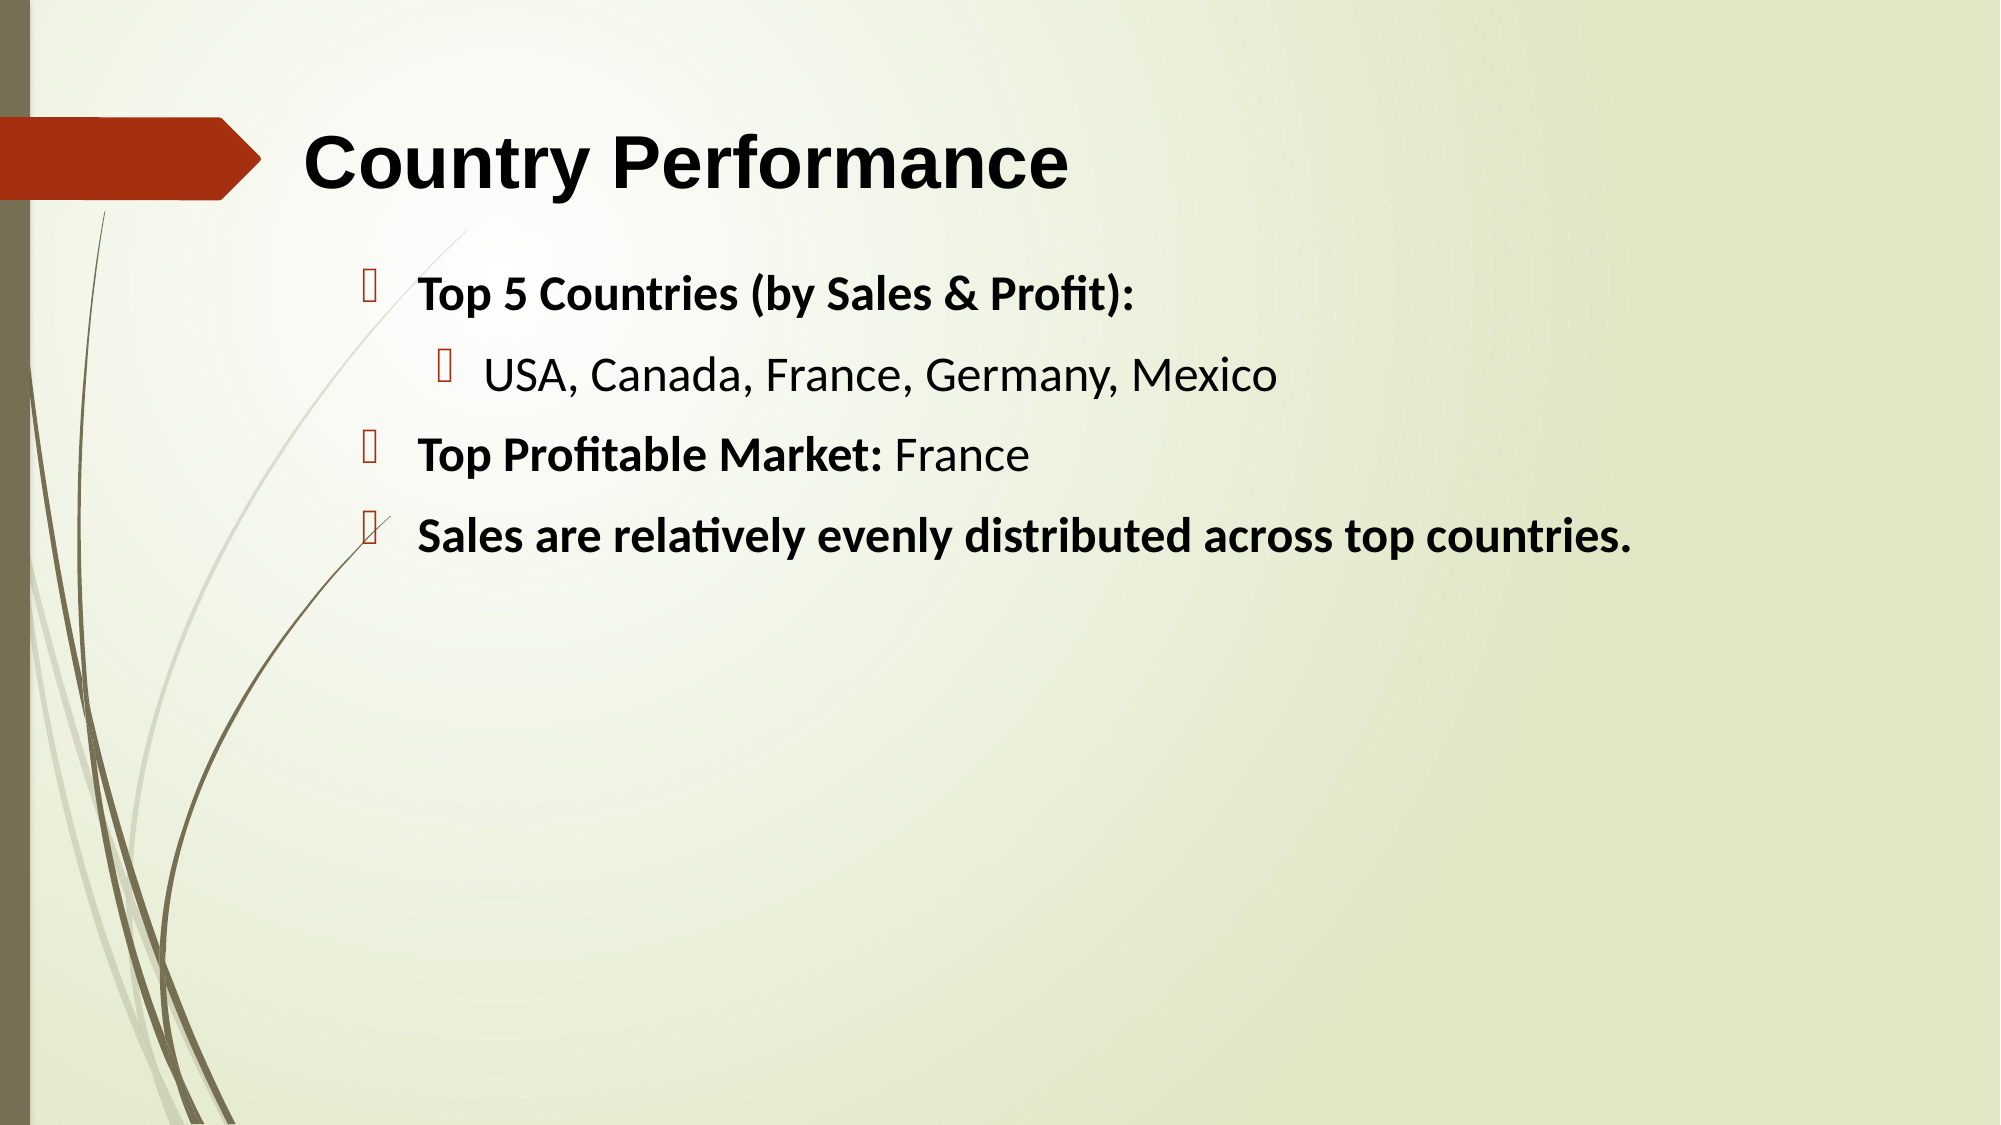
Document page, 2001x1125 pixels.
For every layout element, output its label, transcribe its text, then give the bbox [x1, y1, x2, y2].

title Country Performance [288, 105, 1751, 225]
list Top 5 Countries (by Sales & Profit): USA, Canada, France, Germany, Mexico Top Profitable Market: France Sales are relatively evenly distributed across top countries. [346, 252, 1809, 873]
